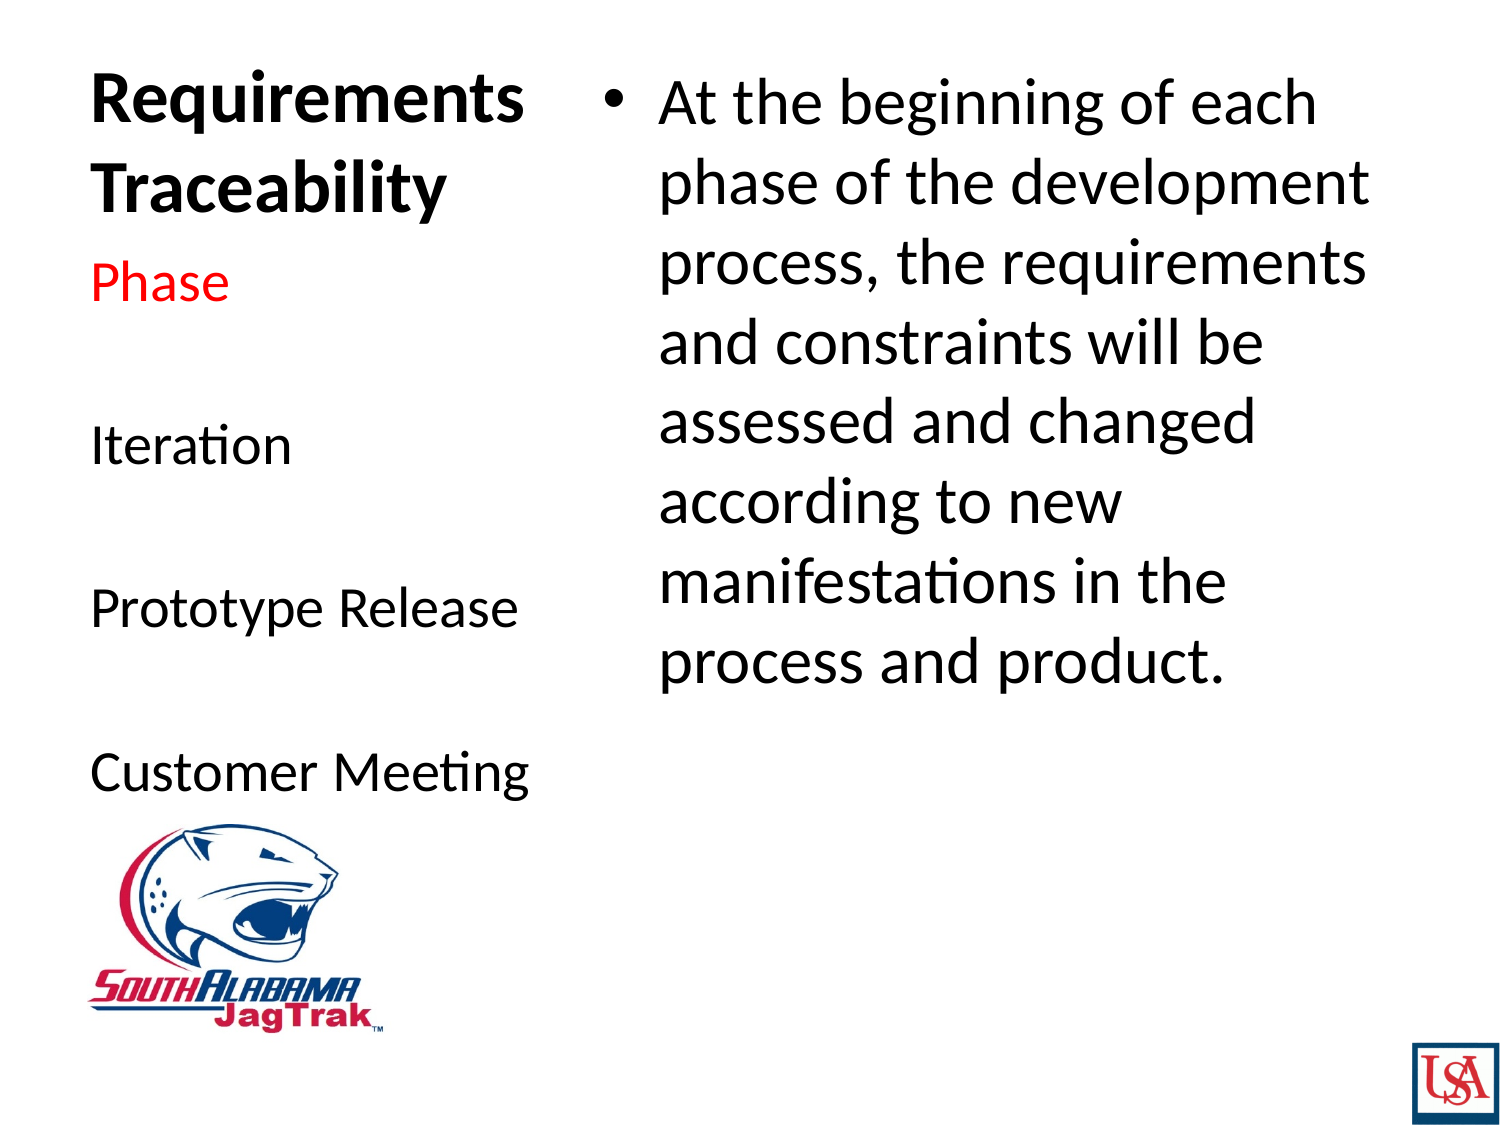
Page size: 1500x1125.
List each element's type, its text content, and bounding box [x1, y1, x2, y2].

list At the beginning of each phase of the development process, the requirements and constraints will be assessed and changed according to new manifestations in the process and product. [587, 50, 1426, 1011]
picture [87, 823, 413, 1069]
picture [1412, 1042, 1500, 1125]
title Requirements Traceability [75, 44, 569, 235]
list Phase Iteration Prototype Release Customer Meeting [75, 235, 569, 1005]
